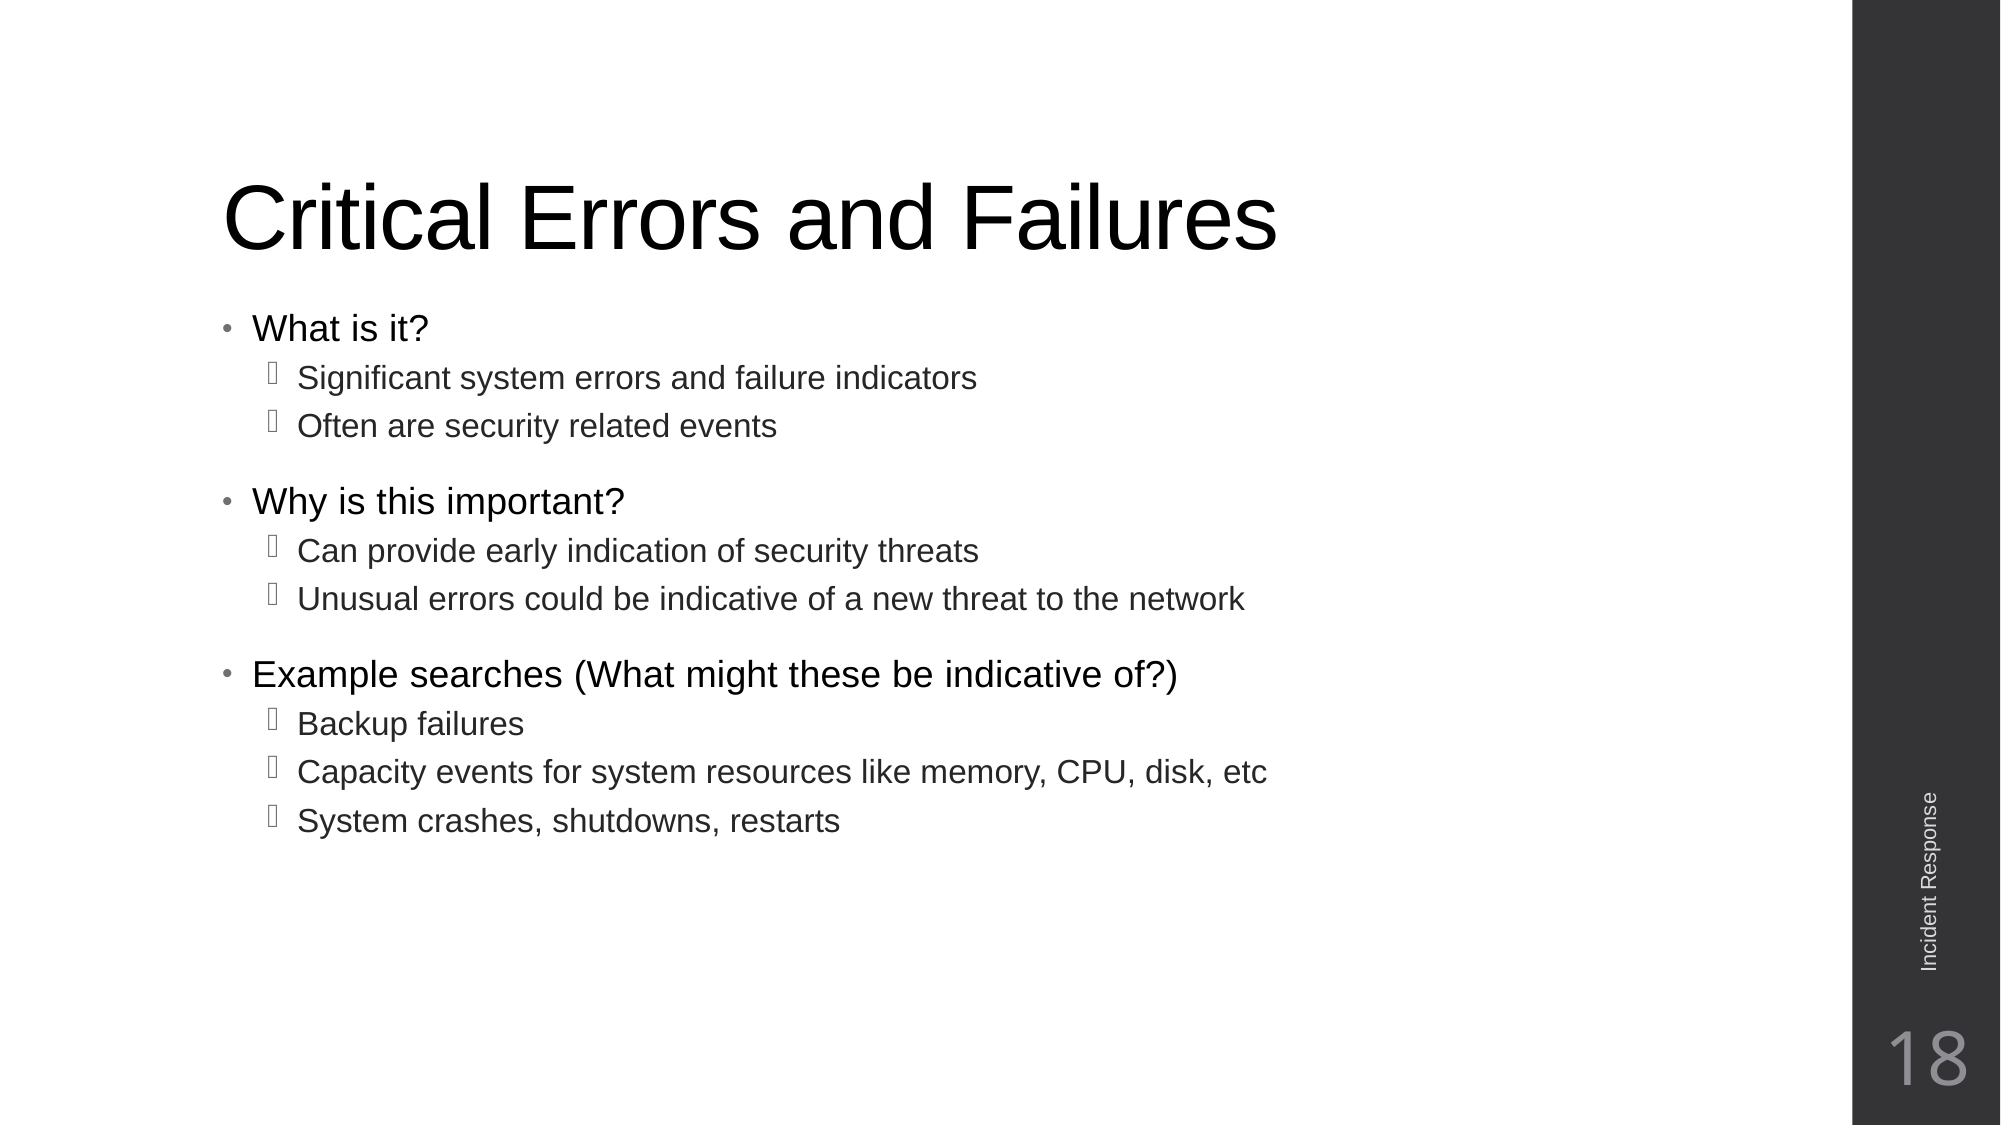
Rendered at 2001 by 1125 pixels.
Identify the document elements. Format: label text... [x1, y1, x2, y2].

title Critical Errors and Failures [206, 60, 1797, 278]
footer Incident Response [1897, 400, 1958, 988]
list What is it? Significant system errors and failure indicators Often are security related events Why is this important? Can provide early indication of security threats Unusual errors could be indicative of a new threat to the network Example searches (What might these be indicative of?) Backup failures Capacity events for system resources like memory, CPU, disk, etc System crashes, shutdowns, restarts [206, 299, 1617, 1014]
slide_number 18 [1852, 1012, 2000, 1110]
